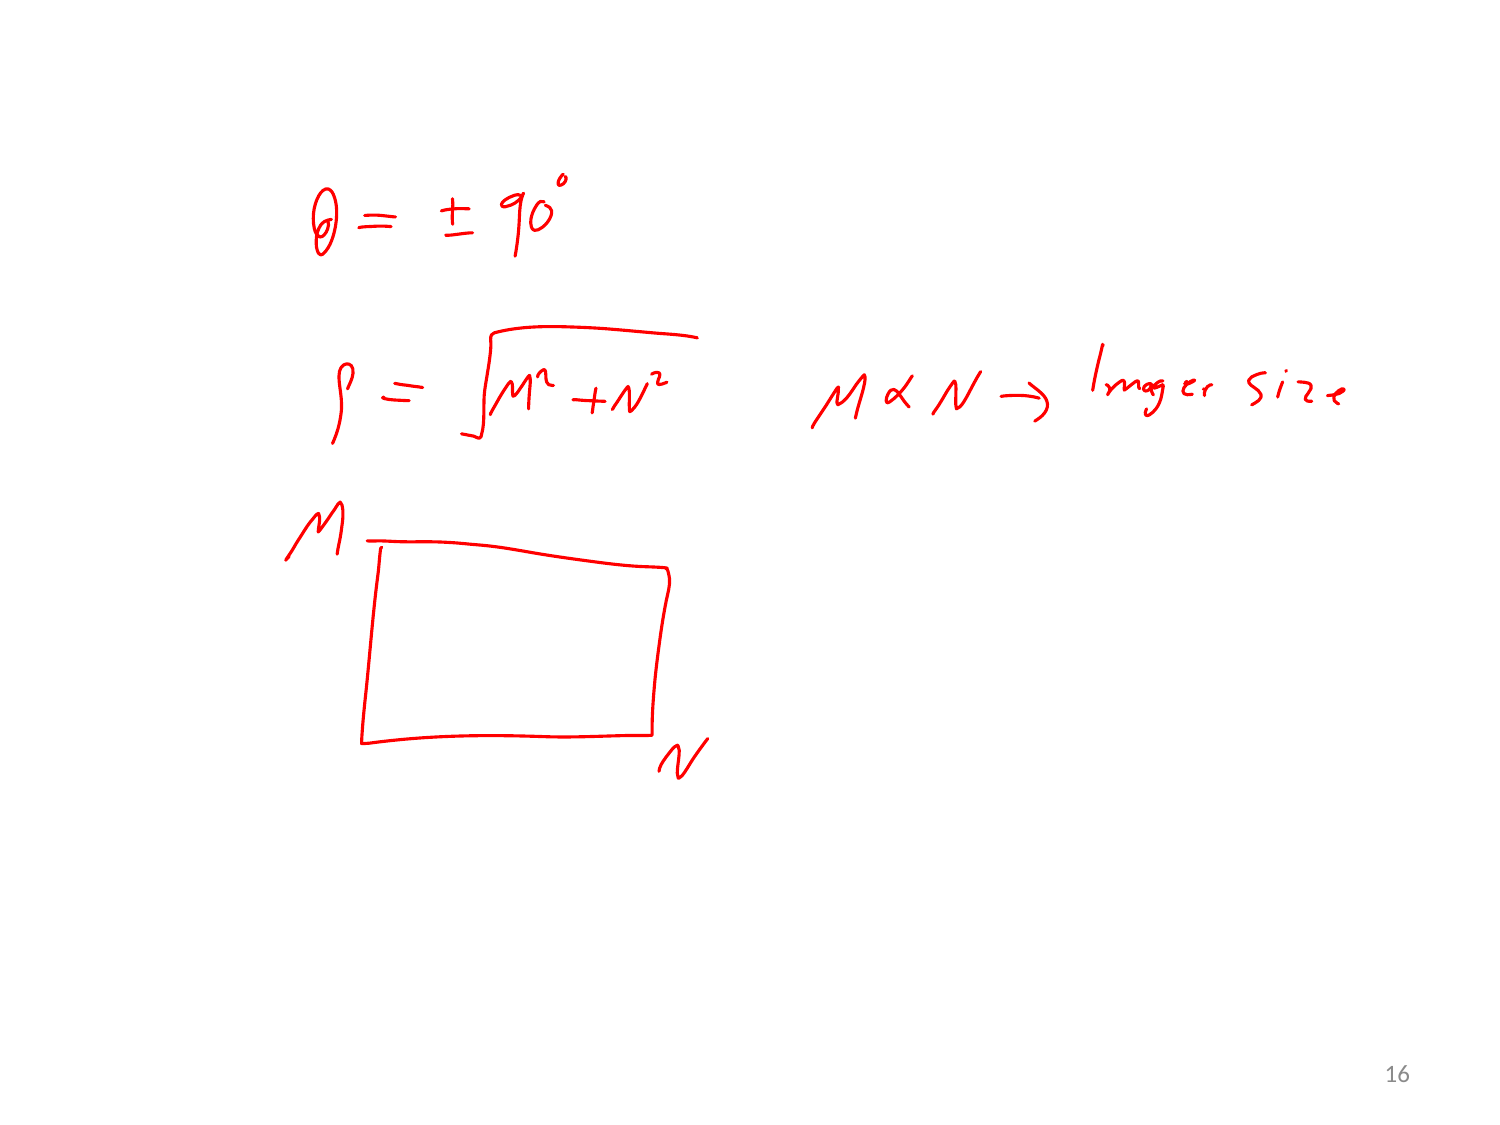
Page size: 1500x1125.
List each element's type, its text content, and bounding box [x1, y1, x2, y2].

slide_number 16 [1074, 1042, 1425, 1103]
